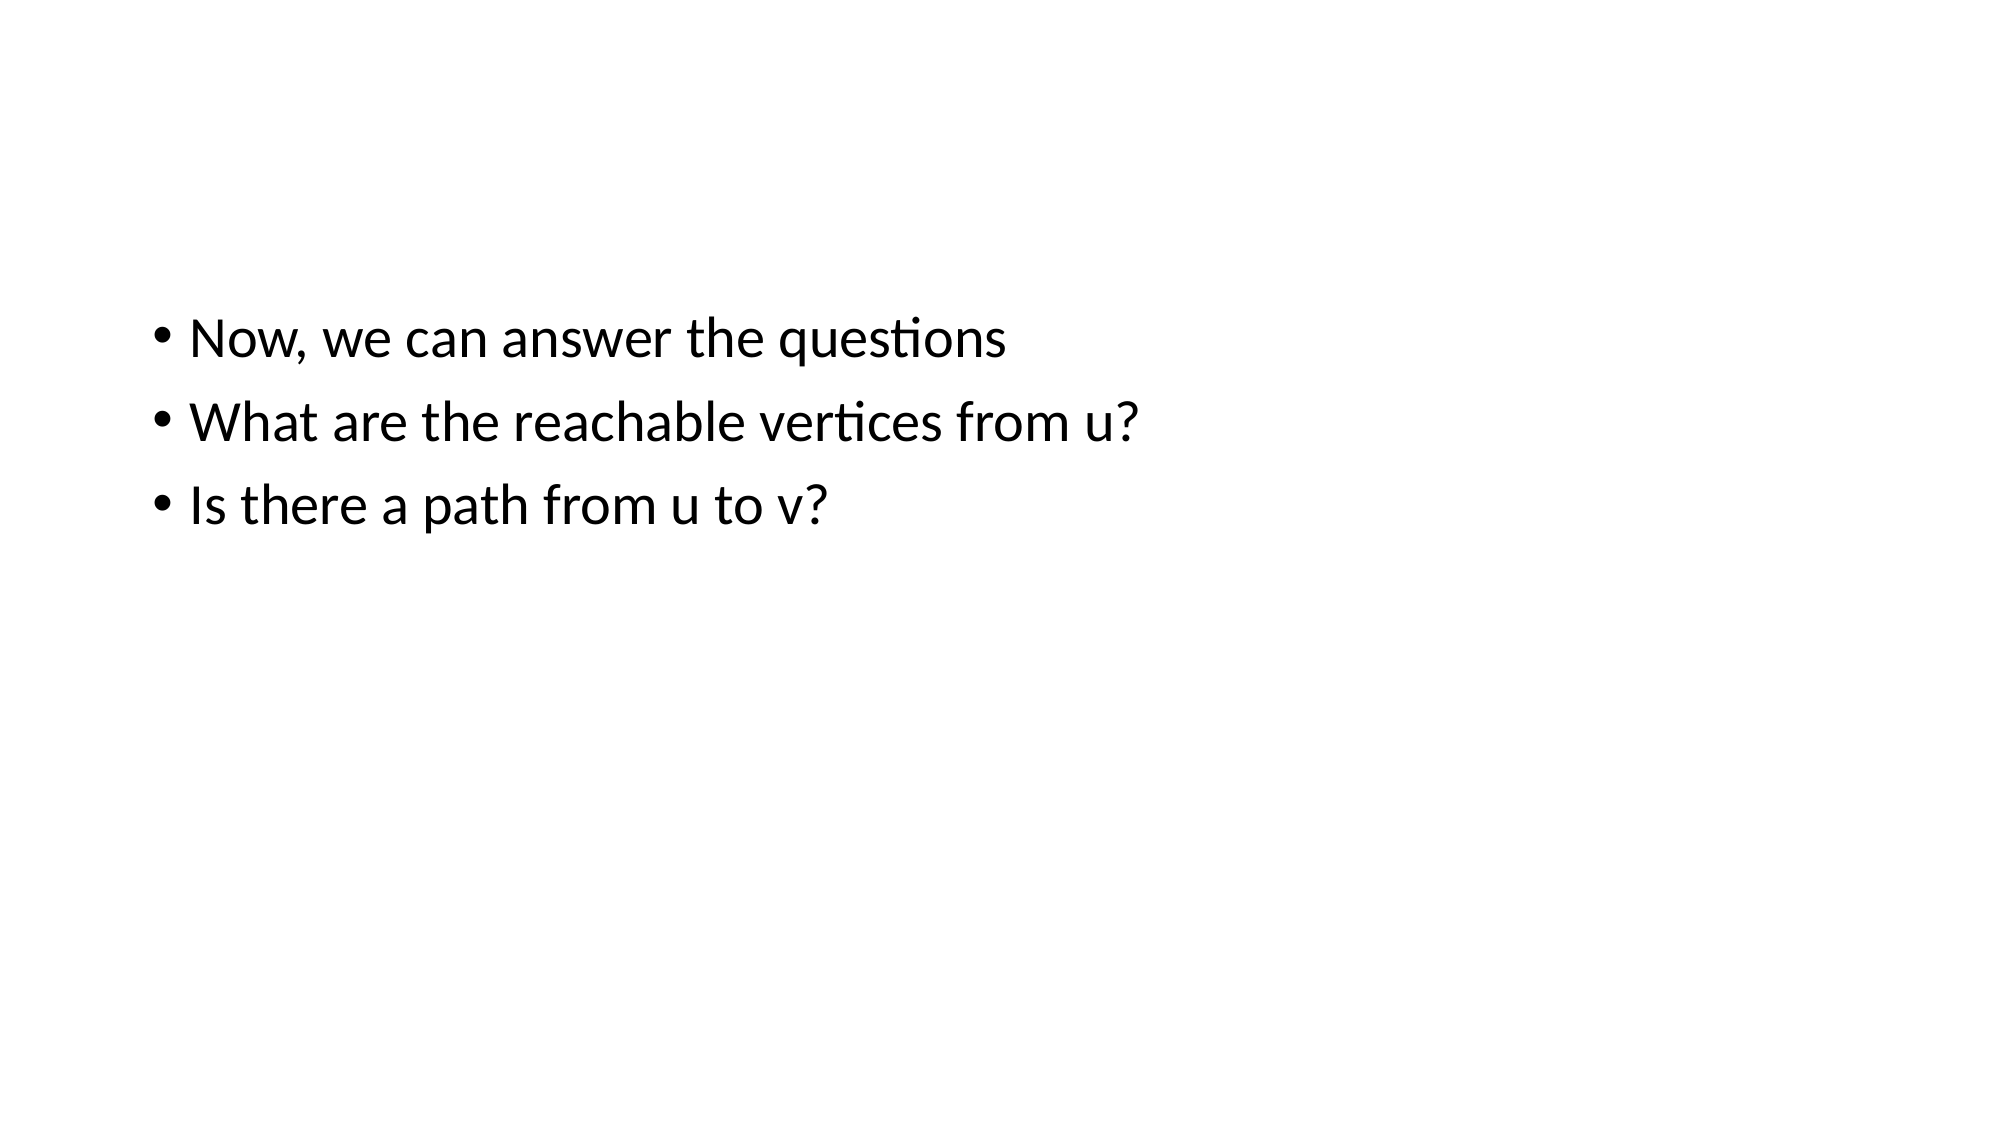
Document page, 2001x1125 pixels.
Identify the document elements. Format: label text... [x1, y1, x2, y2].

list Now, we can answer the questions What are the reachable vertices from u? Is there a path from u to v? [137, 299, 1863, 1014]
